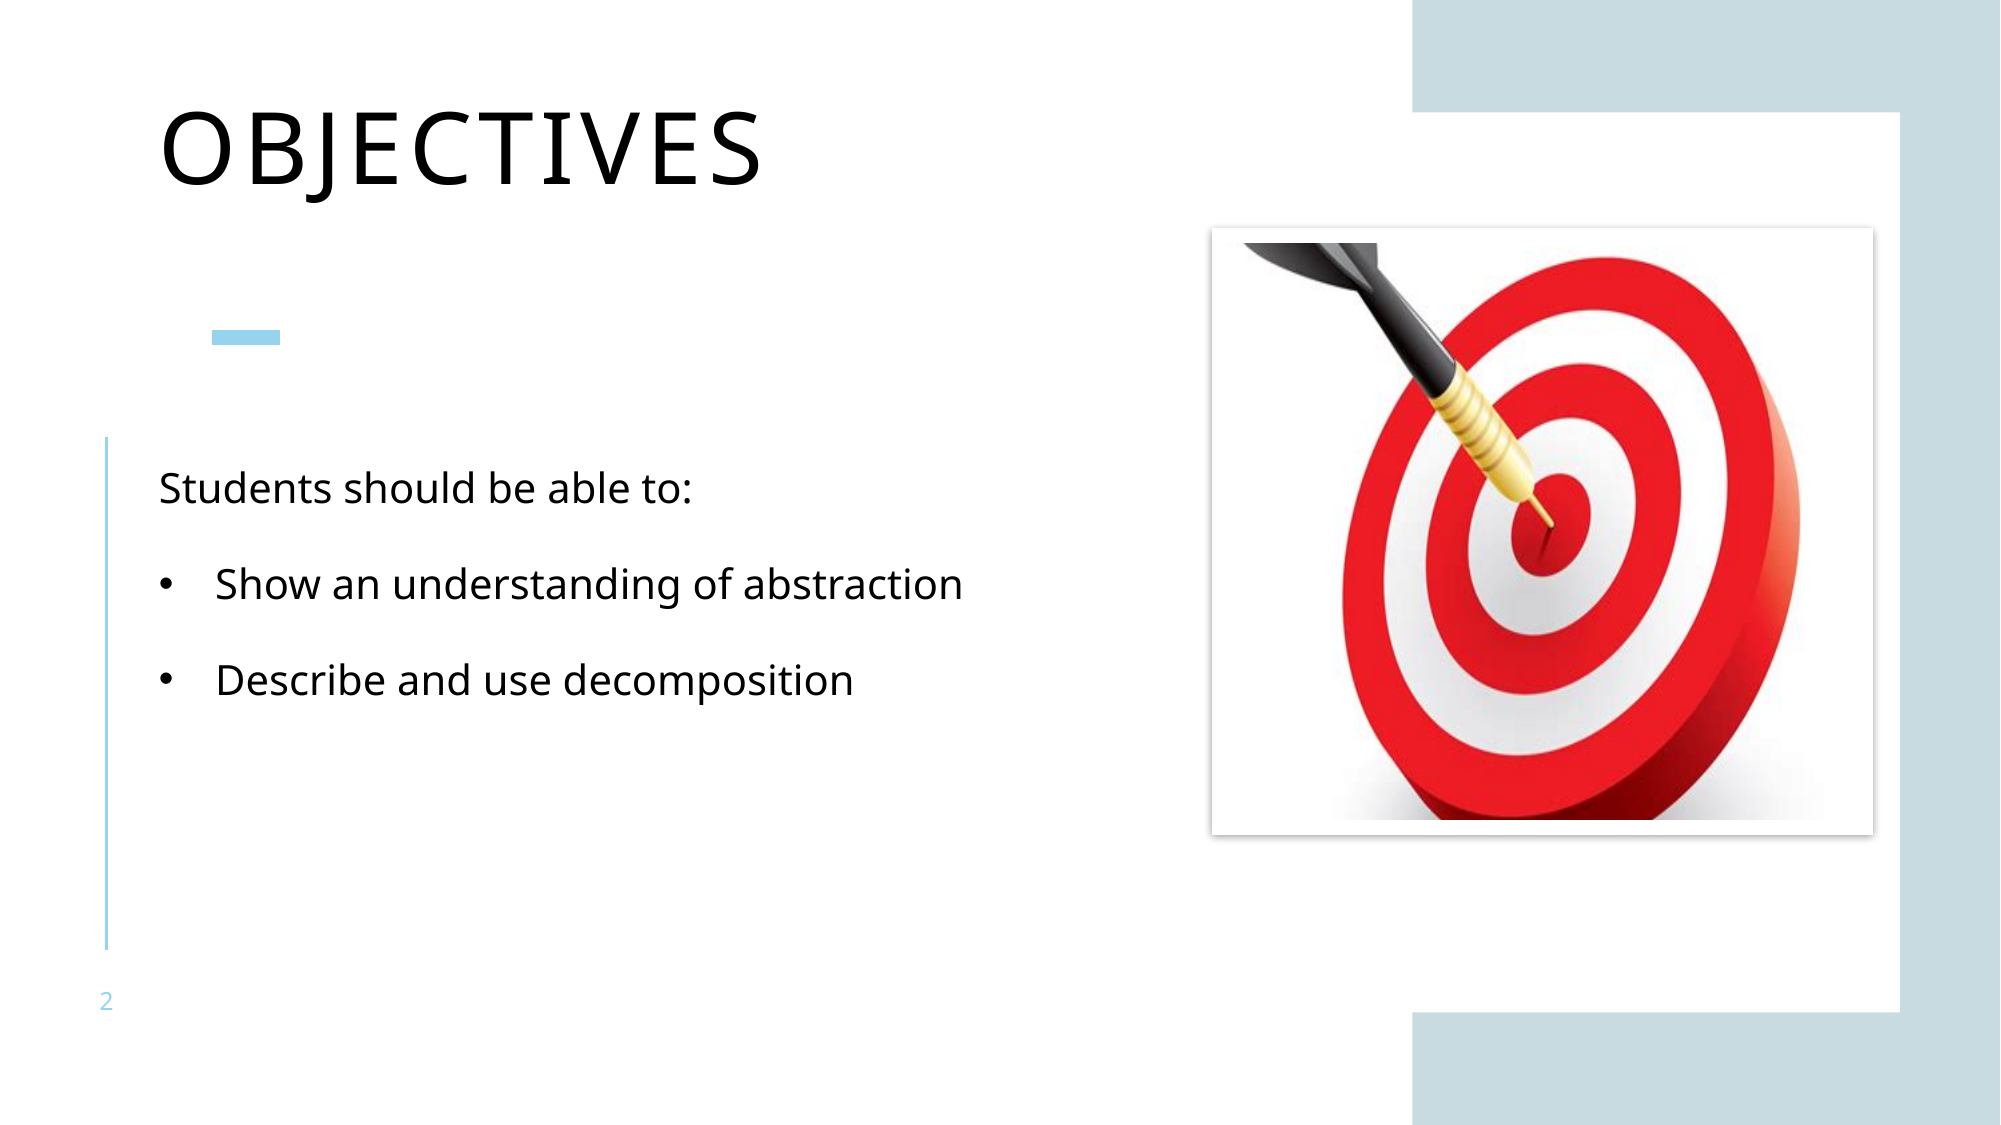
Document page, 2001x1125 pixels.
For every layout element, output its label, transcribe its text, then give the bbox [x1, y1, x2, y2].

slide_number 2 [68, 987, 144, 1018]
title Objectives [158, 98, 858, 189]
list Students should be able to: Show an understanding of abstraction Describe and use decomposition [158, 436, 1018, 835]
picture [1226, 242, 1859, 821]
